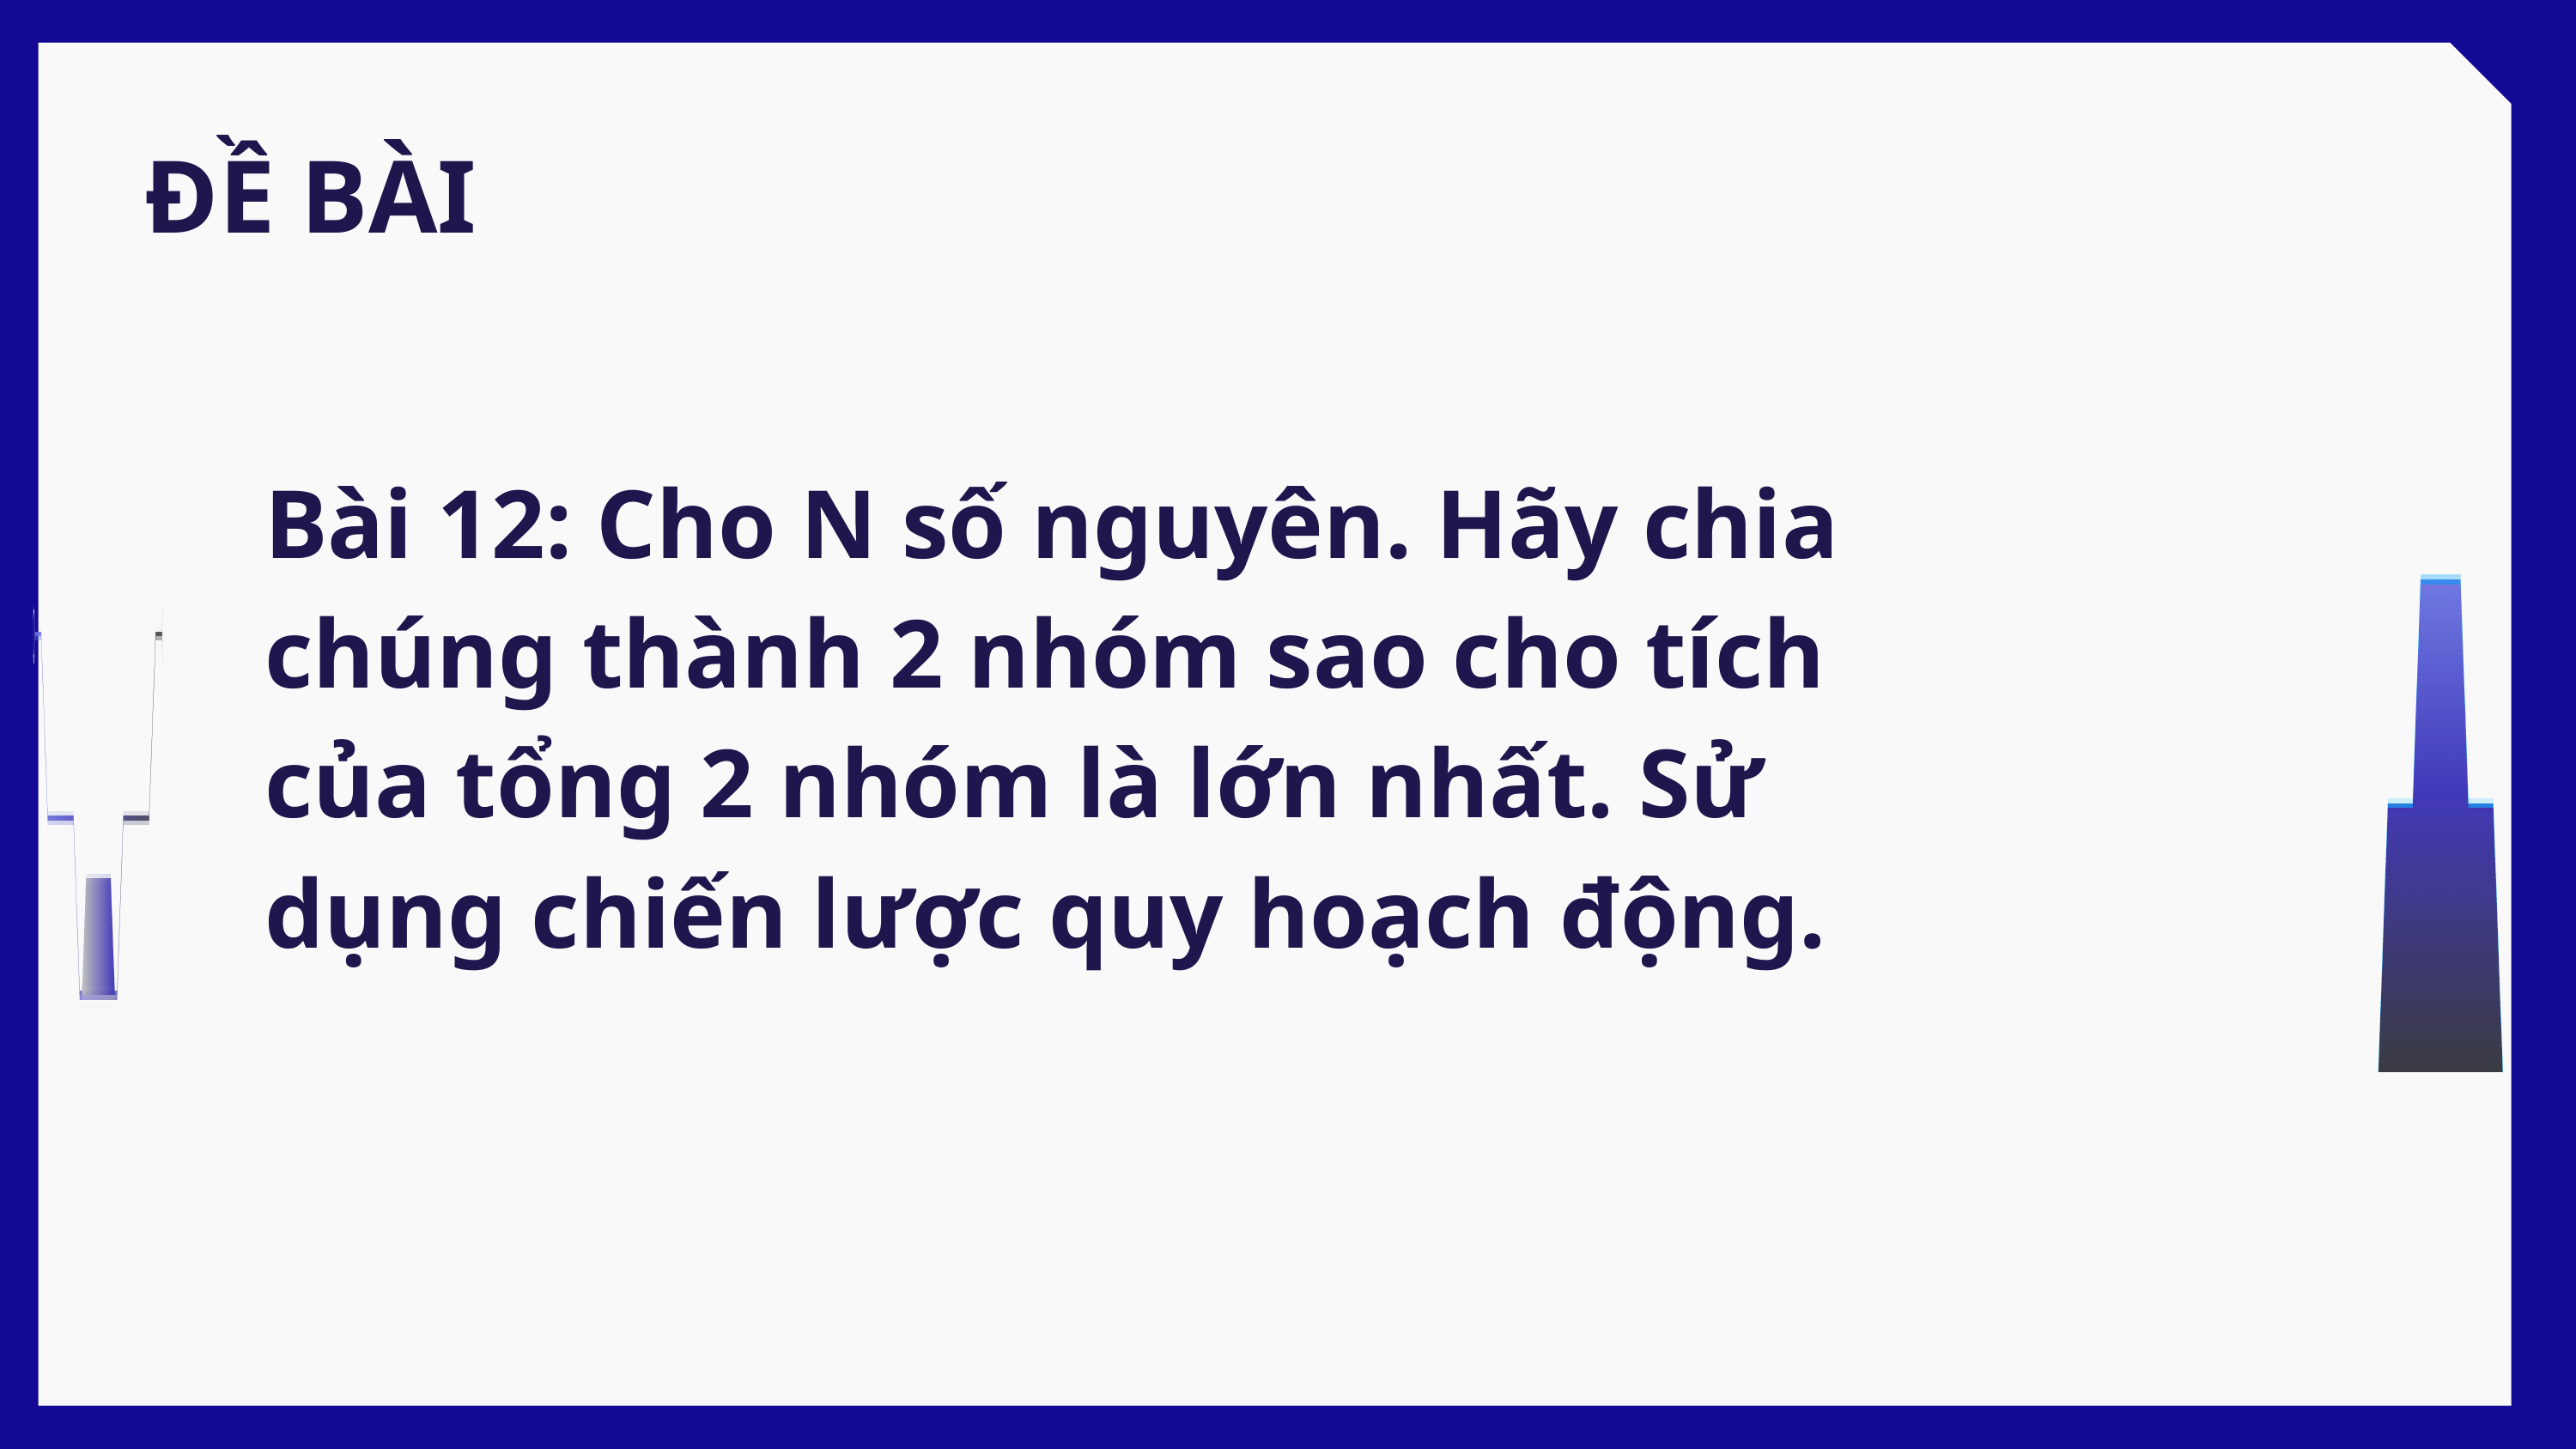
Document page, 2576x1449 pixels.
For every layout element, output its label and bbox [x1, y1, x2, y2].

text_box [38, 42, 2512, 1406]
